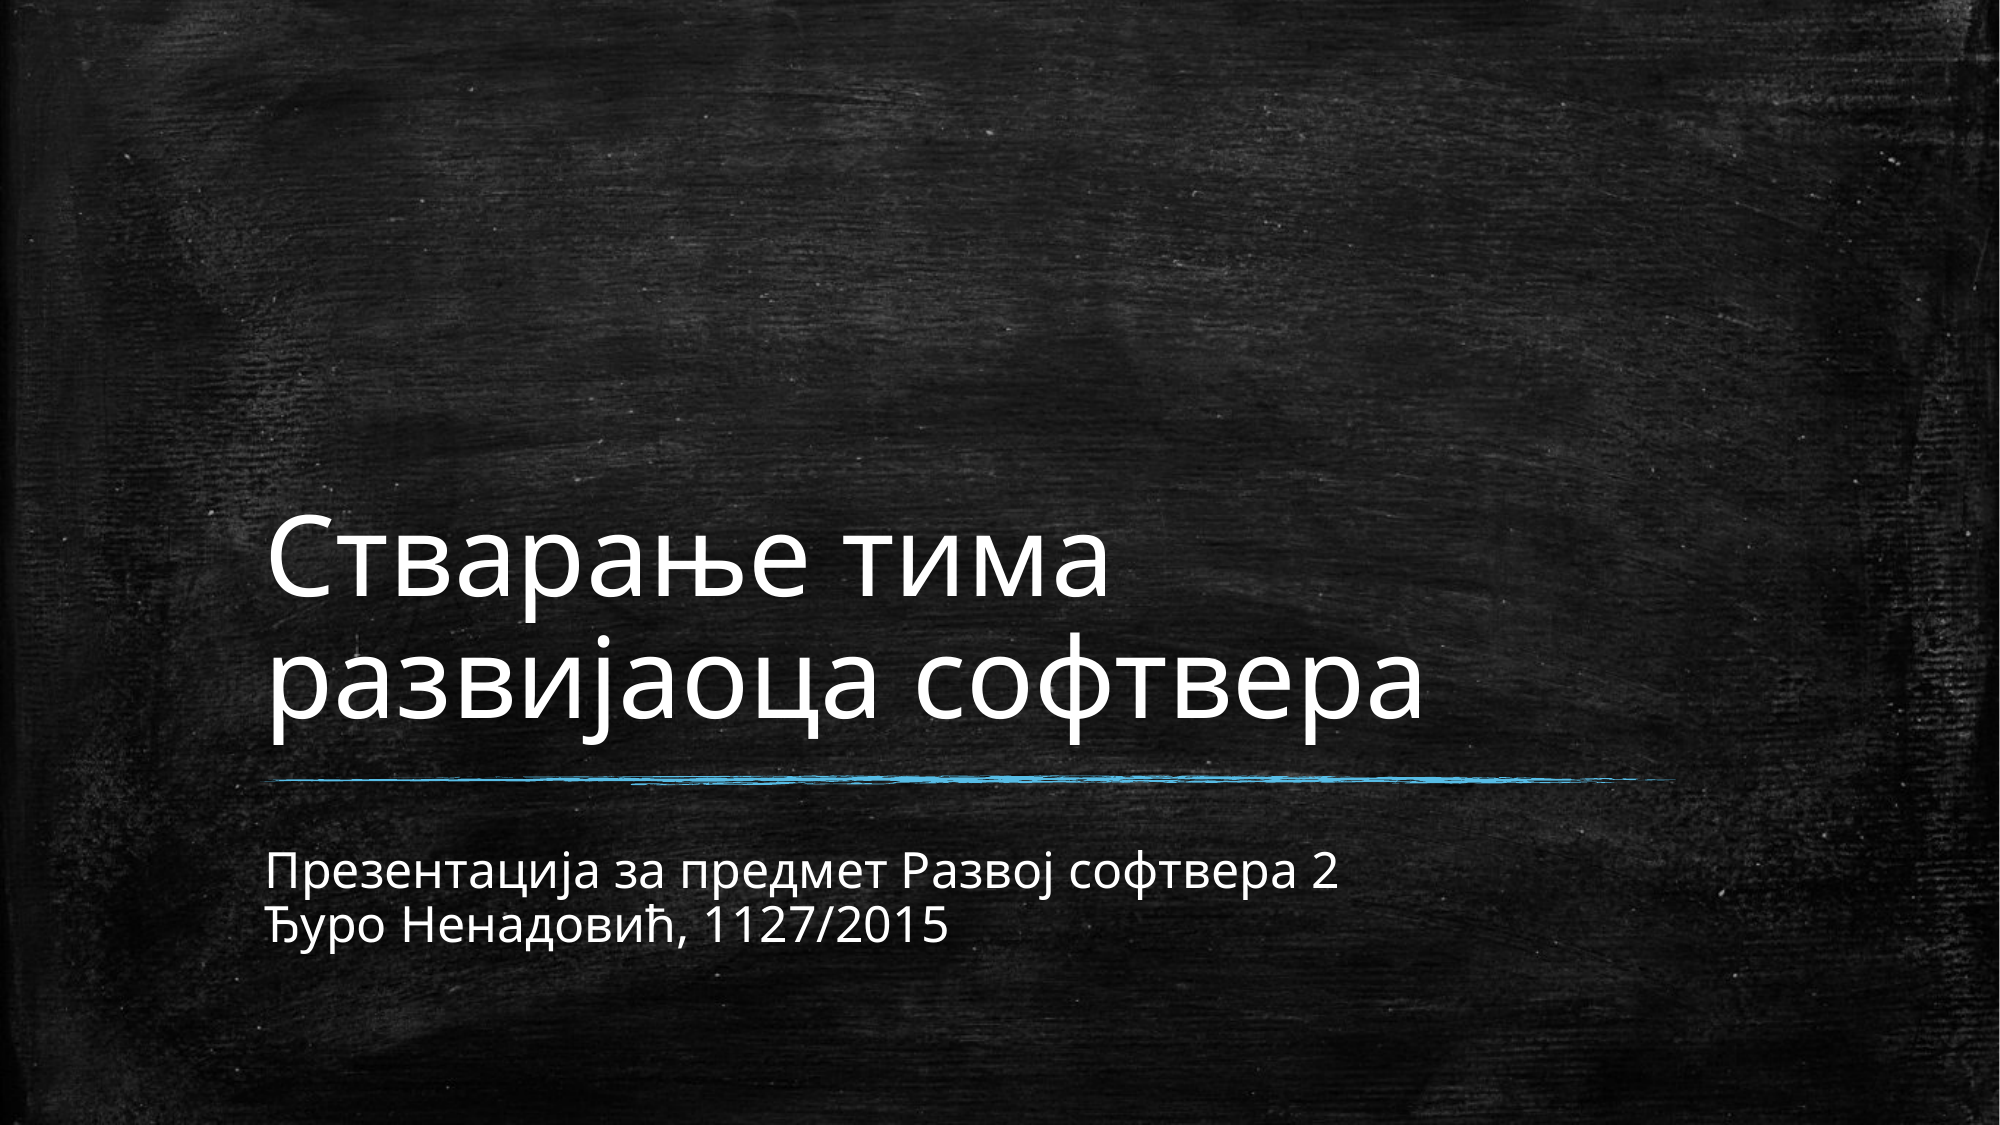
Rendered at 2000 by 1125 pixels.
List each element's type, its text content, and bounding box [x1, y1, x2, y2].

subtitle Презентација за предмет Развој софтвера 2 Ђуро Ненадовић, 1127/2015 [249, 837, 1750, 1013]
title Стварање тима развијаоца софтвера [249, 312, 1750, 750]
